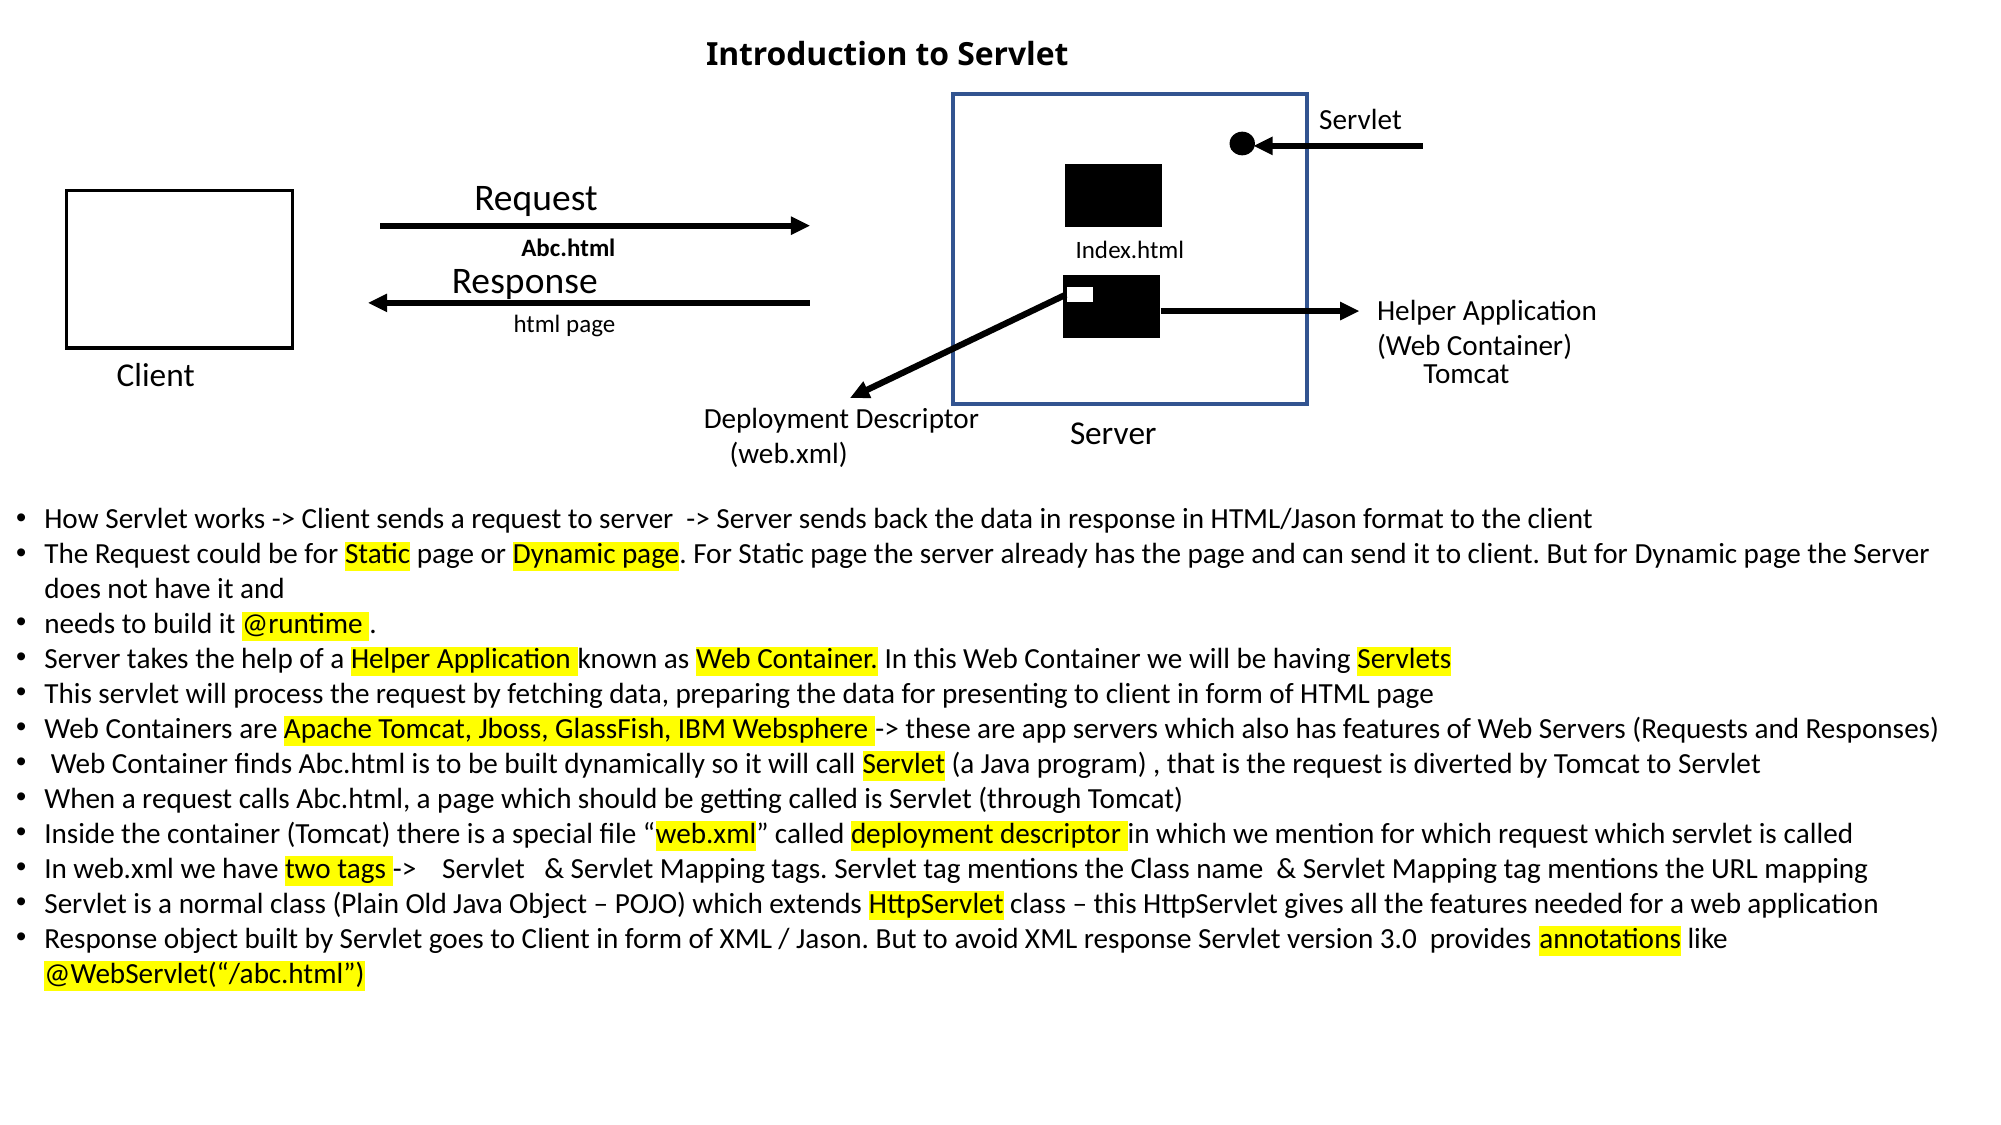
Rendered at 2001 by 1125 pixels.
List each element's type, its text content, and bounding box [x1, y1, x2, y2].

text_box Abc.html [506, 226, 631, 269]
text_box html page [498, 303, 631, 346]
text_box Tomcat [1408, 347, 1525, 397]
text_box Response [437, 248, 613, 302]
text_box [1229, 131, 1255, 156]
text_box Client [101, 345, 247, 401]
text_box [66, 190, 294, 349]
text_box Index.html [995, 312, 1308, 405]
text_box Servlet [1304, 93, 1417, 143]
text_box Request [459, 165, 613, 225]
text_box Deployment Descriptor (web.xml) [688, 392, 995, 477]
text_box How Servlet works -> Client sends a request to server -> Server sends back the data in response in HTML/Jason format to the client The Request could be for Static page or Dynamic page. For Static page the server already has the page and can send it to client. But for Dynamic page the Server does not have it and needs to build it @runtime . Server takes the help of a Helper Application known as Web Container. In this Web Container we will be having Servlets This servlet will process the request by fetching data, preparing the data for presenting to client in form of HTML page Web Containers are Apache Tomcat, Jboss, GlassFish, IBM Websphere -> these are app servers which also has features of Web Servers (Requests and Responses) Web Container finds Abc.html is to be built dynamically so it will call Servlet (a Java program) , that is the request is diverted by Tomcat to Servlet When a request calls Abc.html, a page which should be getting called is Servlet (through Tomcat) Inside the container (Tomcat) there is a special file “web.xml” called deployment descriptor in which we mention for which request which servlet is called In web.xml we have two tags -> Servlet & Servlet Mapping tags. Servlet tag mentions the Class name & Servlet Mapping tag mentions the URL mapping Servlet is a normal class (Plain Old Java Object – POJO) which extends HttpServlet class – this HttpServlet gives all the features needed for a web application Response object built by Servlet goes to Client in form of XML / Jason. But to avoid XML response Servlet version 3.0 provides annotations like @WebServlet(“/abc.html”) [1, 492, 2000, 1067]
text_box Helper Application (Web Container) [1362, 283, 1612, 369]
text_box Index.html [952, 93, 1308, 308]
text_box Response [437, 303, 498, 309]
title Introduction to Servlet [334, 30, 1441, 81]
text_box [1065, 164, 1162, 227]
text_box [1065, 285, 1095, 304]
text_box [1063, 275, 1160, 338]
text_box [850, 294, 1066, 398]
text_box Server [1055, 403, 1172, 459]
